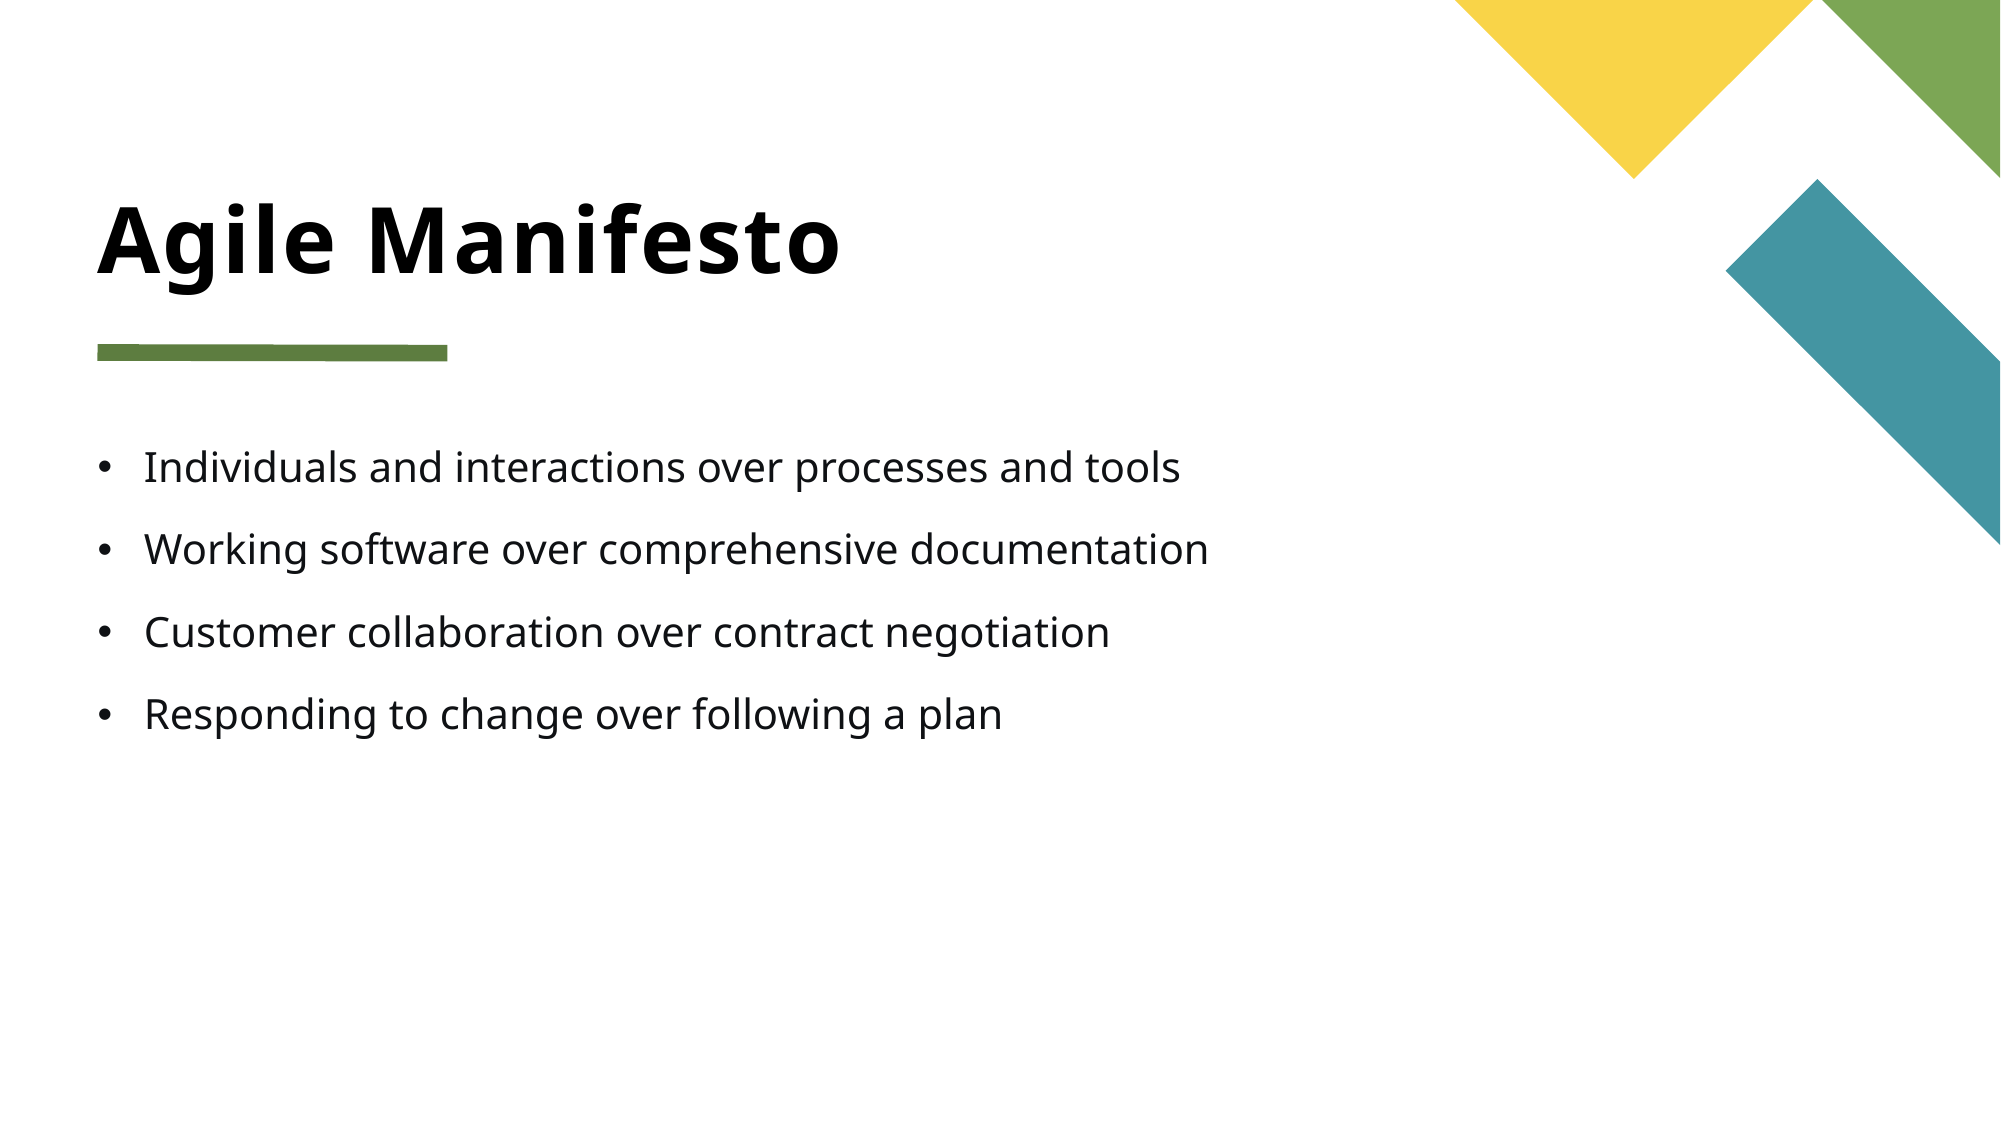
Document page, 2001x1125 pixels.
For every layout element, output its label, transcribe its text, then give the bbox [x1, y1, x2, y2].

title Agile Manifesto [97, 45, 1702, 291]
list Individuals and interactions over processes and tools Working software over comprehensive documentation Customer collaboration over contract negotiation Responding to change over following a plan [97, 439, 1899, 1030]
